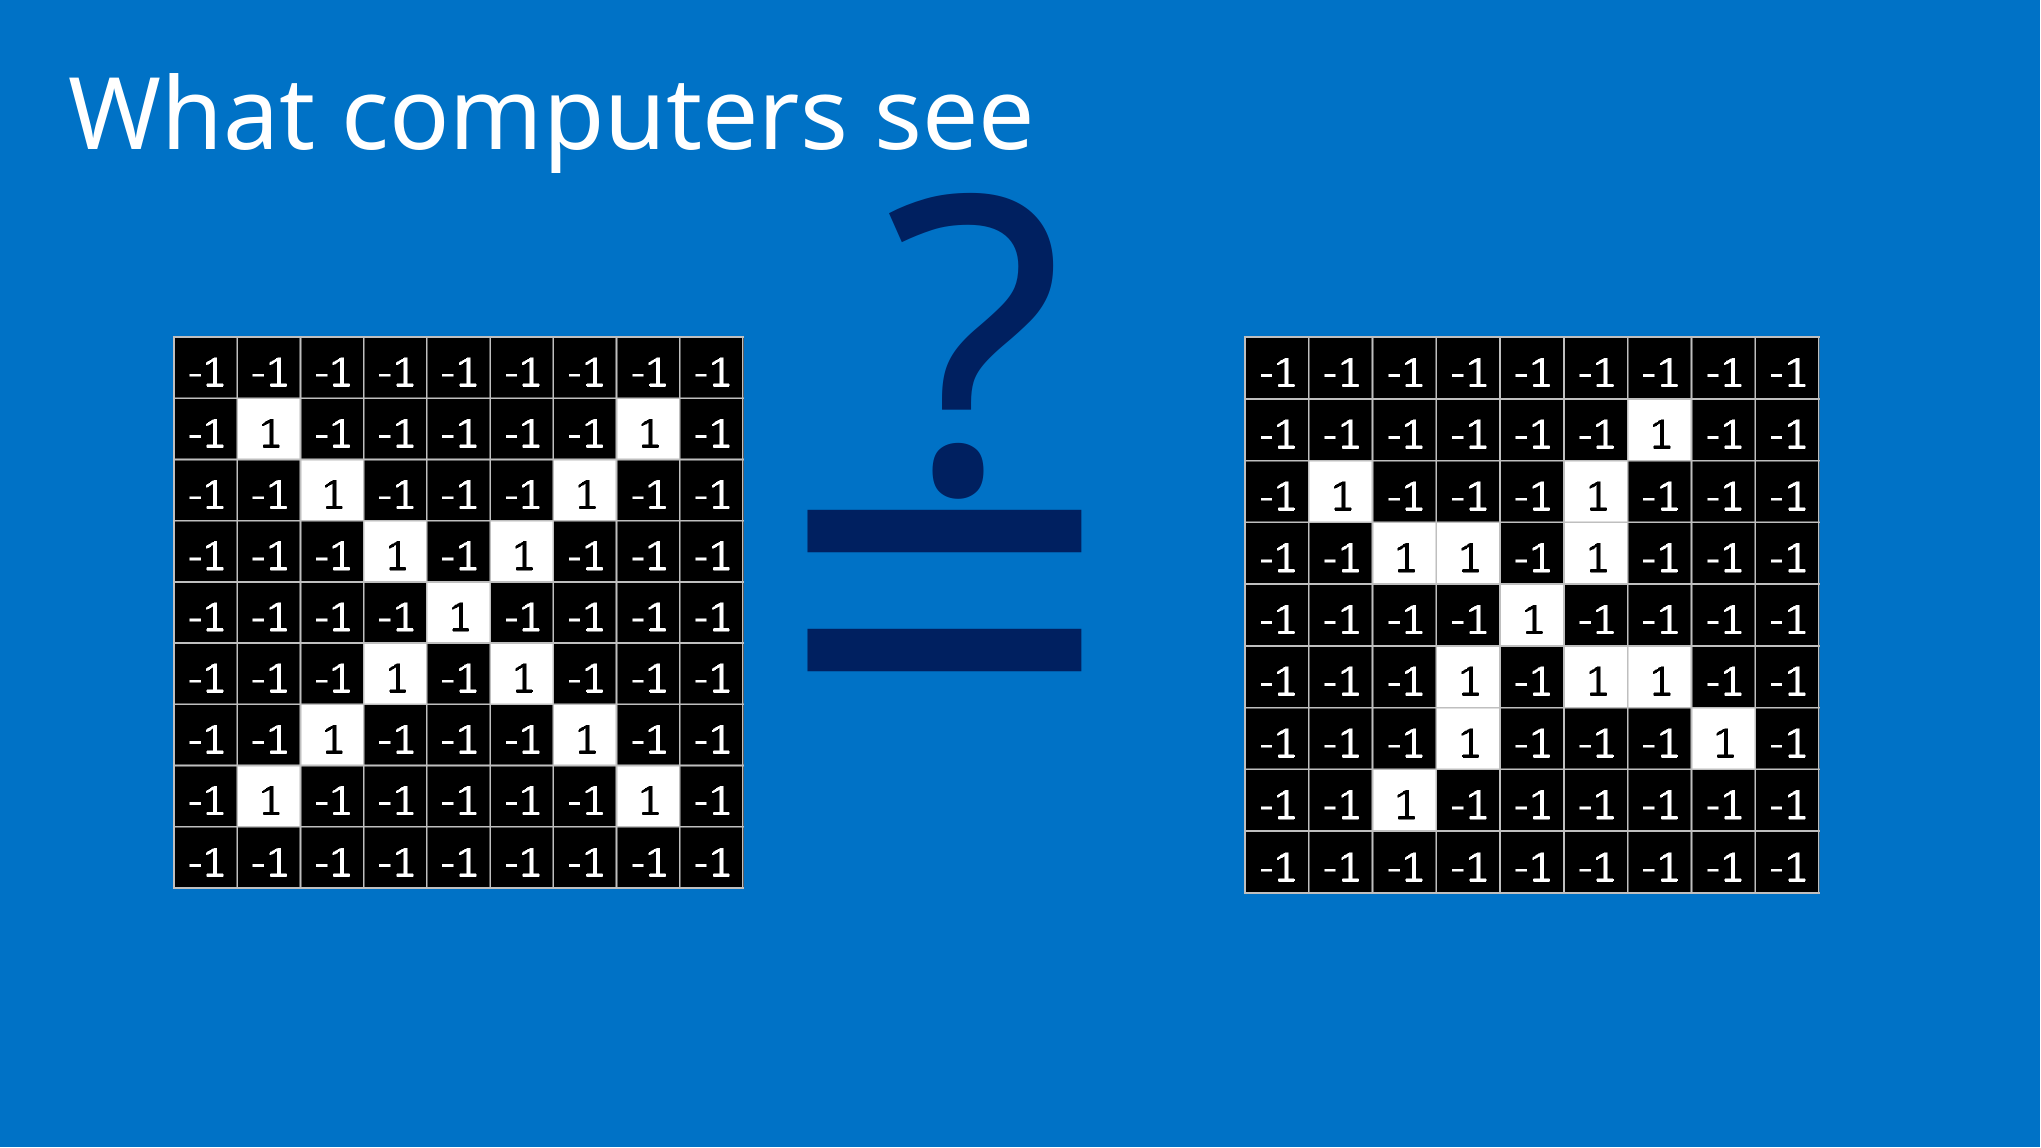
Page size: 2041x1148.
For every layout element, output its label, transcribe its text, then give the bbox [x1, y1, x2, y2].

text_box = [745, 261, 1219, 962]
picture [173, 335, 744, 889]
title What computers see [45, 48, 1996, 199]
text_box ? [854, 111, 1108, 612]
picture [1244, 335, 1821, 895]
